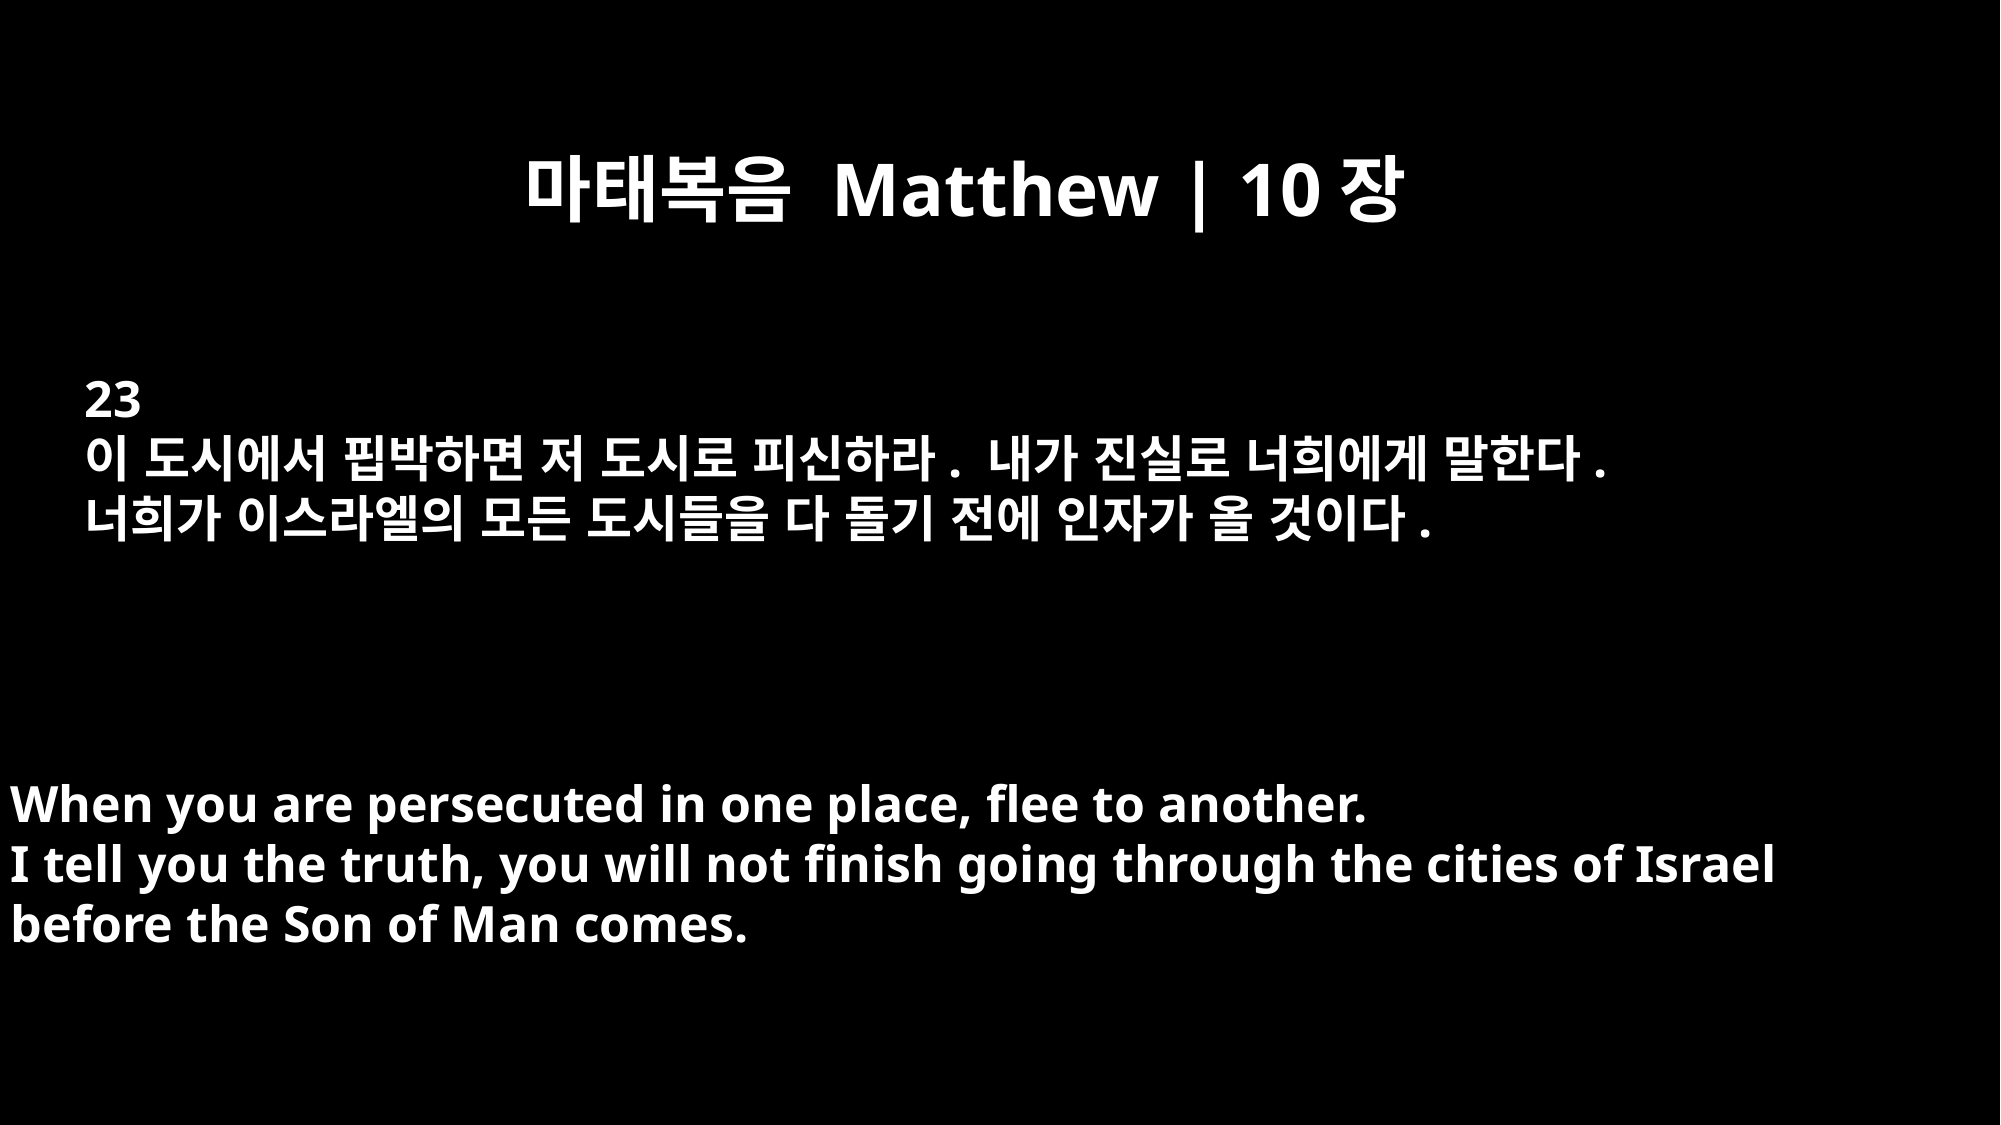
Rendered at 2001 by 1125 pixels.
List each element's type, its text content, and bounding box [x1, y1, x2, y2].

text_box 23 이 도시에서 핍박하면 저 도시로 피신하라. 내가 진실로 너희에게 말한다. 너희가 이스라엘의 모든 도시들을 다 돌기 전에 인자가 올 것이다. [69, 359, 1624, 555]
text_box 마태복음 Matthew | 10장 [510, 136, 1422, 239]
text_box When you are persecuted in one place, flee to another. I tell you the truth, you will not finish going through the cities of Israel before the Son of Man comes. [0, 764, 1792, 960]
